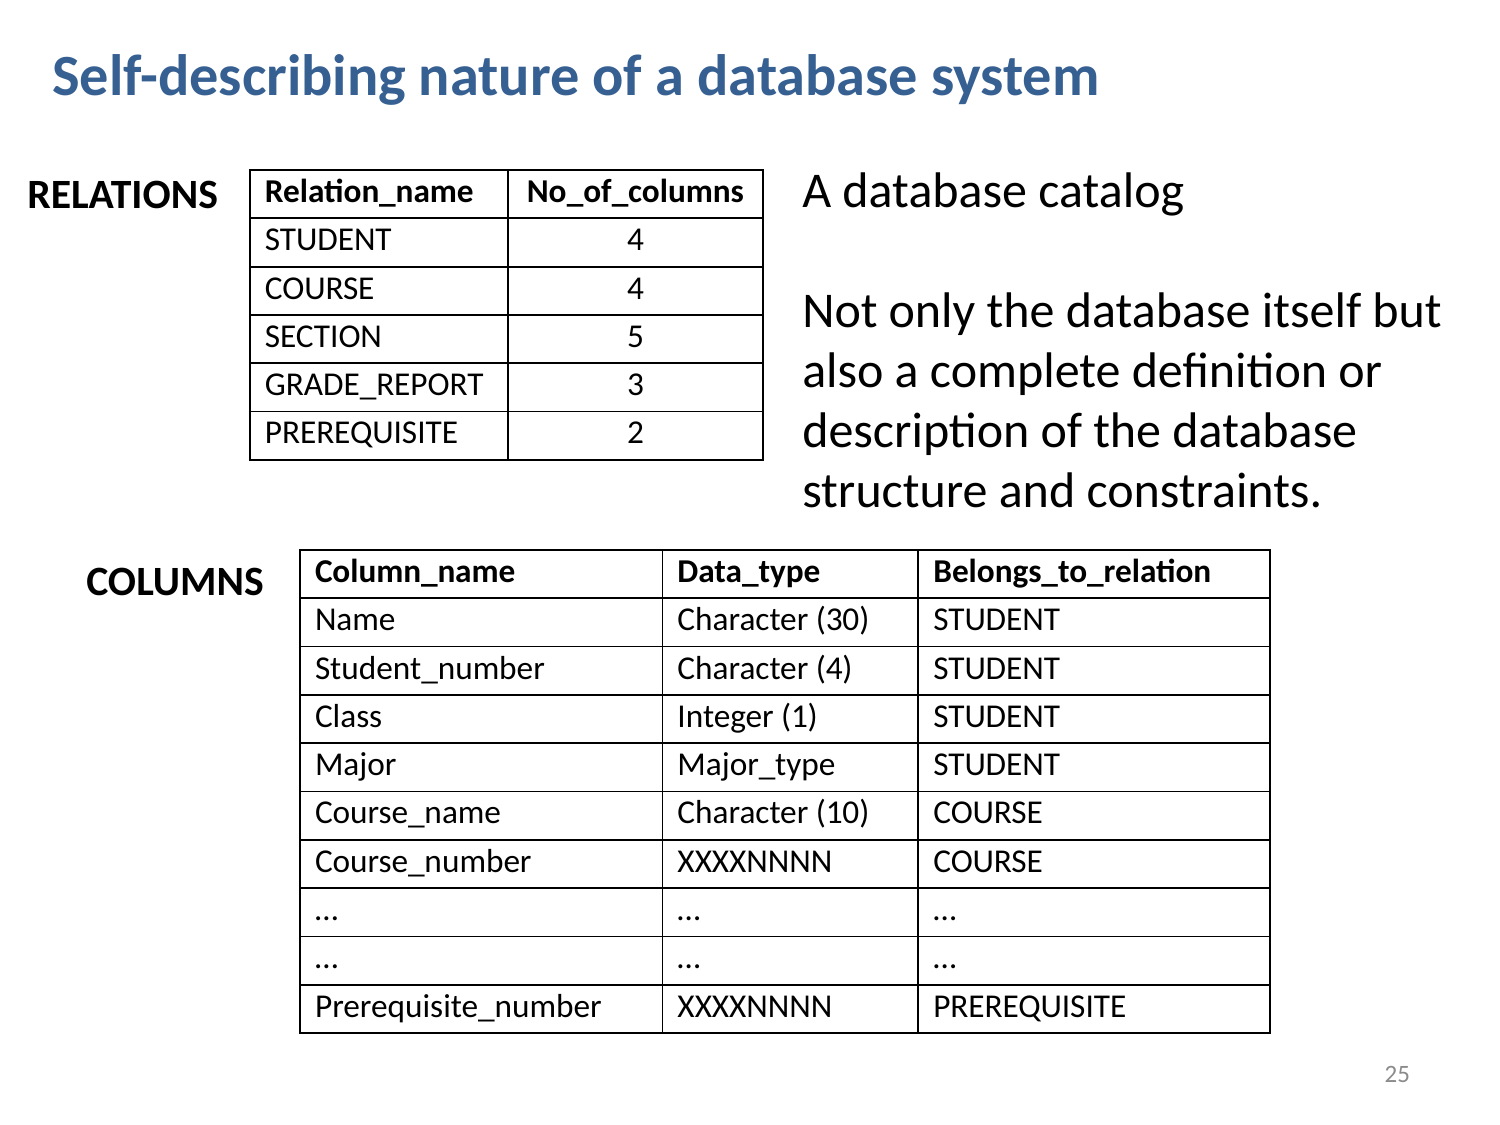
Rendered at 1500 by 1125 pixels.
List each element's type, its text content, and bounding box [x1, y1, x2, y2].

table_cell GRADE_REPORT [251, 364, 507, 411]
table_cell 2 [509, 412, 762, 459]
table_cell Name [301, 599, 662, 646]
table_cell STUDENT [919, 647, 1269, 694]
table_header Relation_name [350, 171, 507, 217]
table_cell 4 [509, 219, 762, 266]
table_cell COURSE [919, 841, 1269, 887]
text_box RELATIONS [12, 159, 350, 225]
table_cell STUDENT [251, 219, 507, 266]
text_box COLUMNS [71, 546, 410, 612]
table_cell Integer (1) [663, 696, 917, 742]
table_cell 4 [509, 268, 762, 314]
title Self-describing nature of a database system [37, 12, 1388, 133]
table_header Column_name [410, 551, 662, 597]
table_cell Major_type [663, 744, 917, 791]
text_box A database catalog Not only the database itself but also a complete definition or description of the database structure and constraints. [787, 149, 1475, 525]
table_cell Character (10) [663, 792, 917, 839]
table_cell … [301, 937, 662, 984]
table_cell XXXXNNNN [663, 986, 917, 1032]
table_cell Class [301, 696, 662, 742]
table_cell … [919, 889, 1269, 936]
table_cell … [663, 937, 917, 984]
table_cell Major [301, 744, 662, 791]
table_cell … [919, 937, 1269, 984]
table_cell Course_name [301, 792, 662, 839]
table_header Belongs_to_relation [919, 551, 1269, 597]
table_cell STUDENT [919, 599, 1269, 646]
table_cell Character (4) [663, 647, 917, 694]
table_cell … [301, 889, 662, 936]
table_cell SECTION [251, 316, 507, 362]
table_cell STUDENT [919, 696, 1269, 742]
table_cell COURSE [919, 792, 1269, 839]
table_cell STUDENT [919, 744, 1269, 791]
table_cell PREREQUISITE [919, 986, 1269, 1032]
table_header No_of_columns [509, 171, 762, 217]
table_cell Prerequisite_number [301, 986, 662, 1032]
table_cell 3 [509, 364, 762, 411]
table_cell Student_number [301, 647, 662, 694]
table_cell XXXXNNNN [663, 841, 917, 887]
table_header Data_type [663, 551, 917, 597]
slide_number 25 [1074, 1042, 1425, 1103]
table_cell 5 [509, 316, 762, 362]
table_cell Character (30) [663, 599, 917, 646]
table_cell Course_number [301, 841, 662, 887]
table_cell COURSE [251, 268, 507, 314]
table_cell PREREQUISITE [251, 412, 507, 459]
table_cell … [663, 889, 917, 936]
